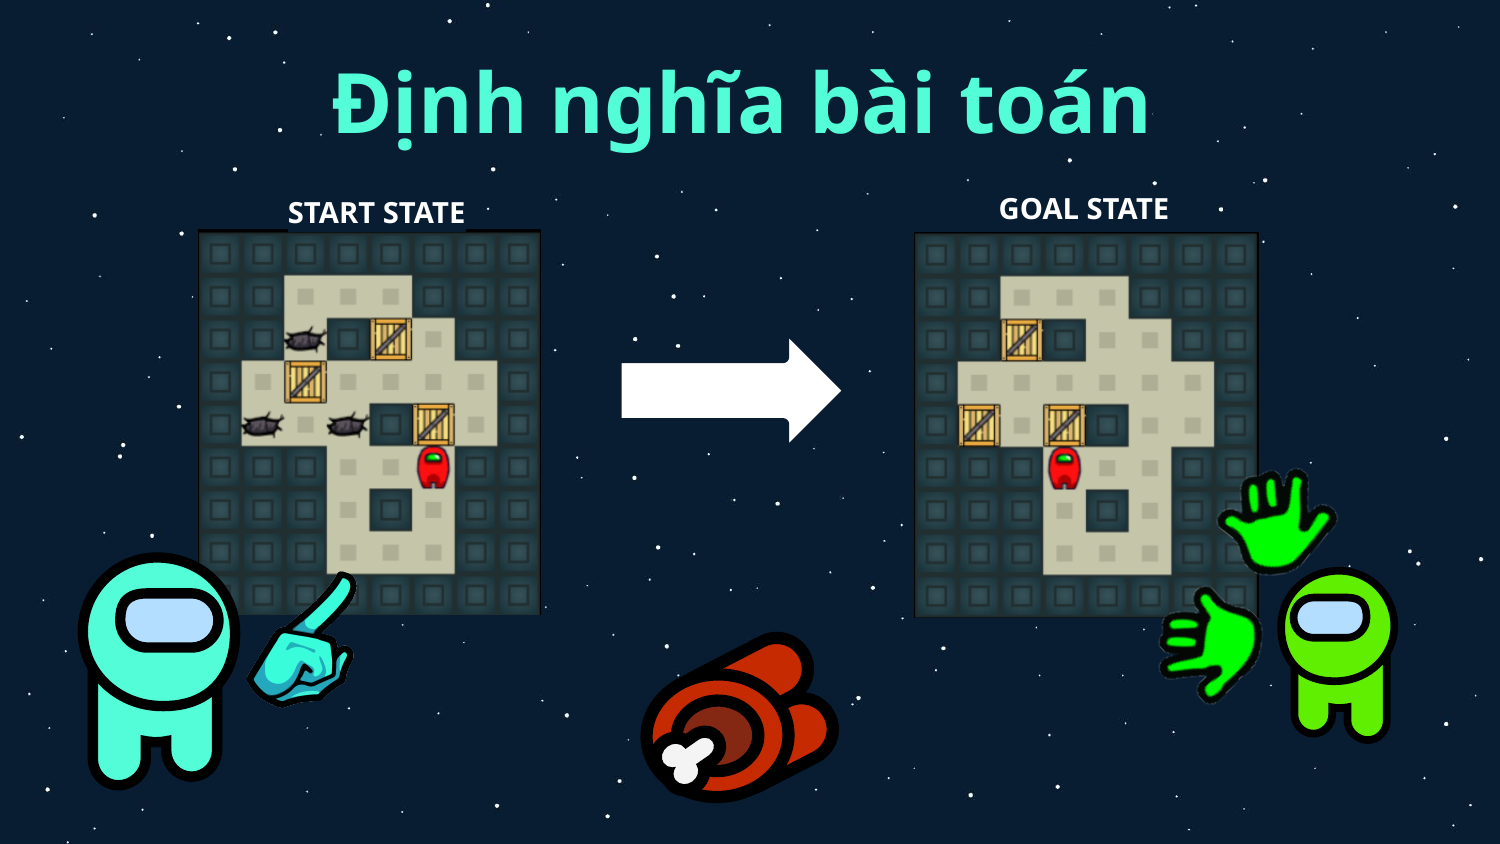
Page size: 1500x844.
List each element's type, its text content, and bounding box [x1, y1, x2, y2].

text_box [639, 631, 845, 804]
title Định nghĩa bài toán [110, 35, 1374, 130]
subtitle START STATE [229, 179, 502, 227]
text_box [1276, 566, 1399, 745]
picture [0, 0, 1500, 844]
text_box GOAL STATE [936, 175, 1209, 231]
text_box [77, 551, 242, 791]
text_box [613, 321, 853, 460]
